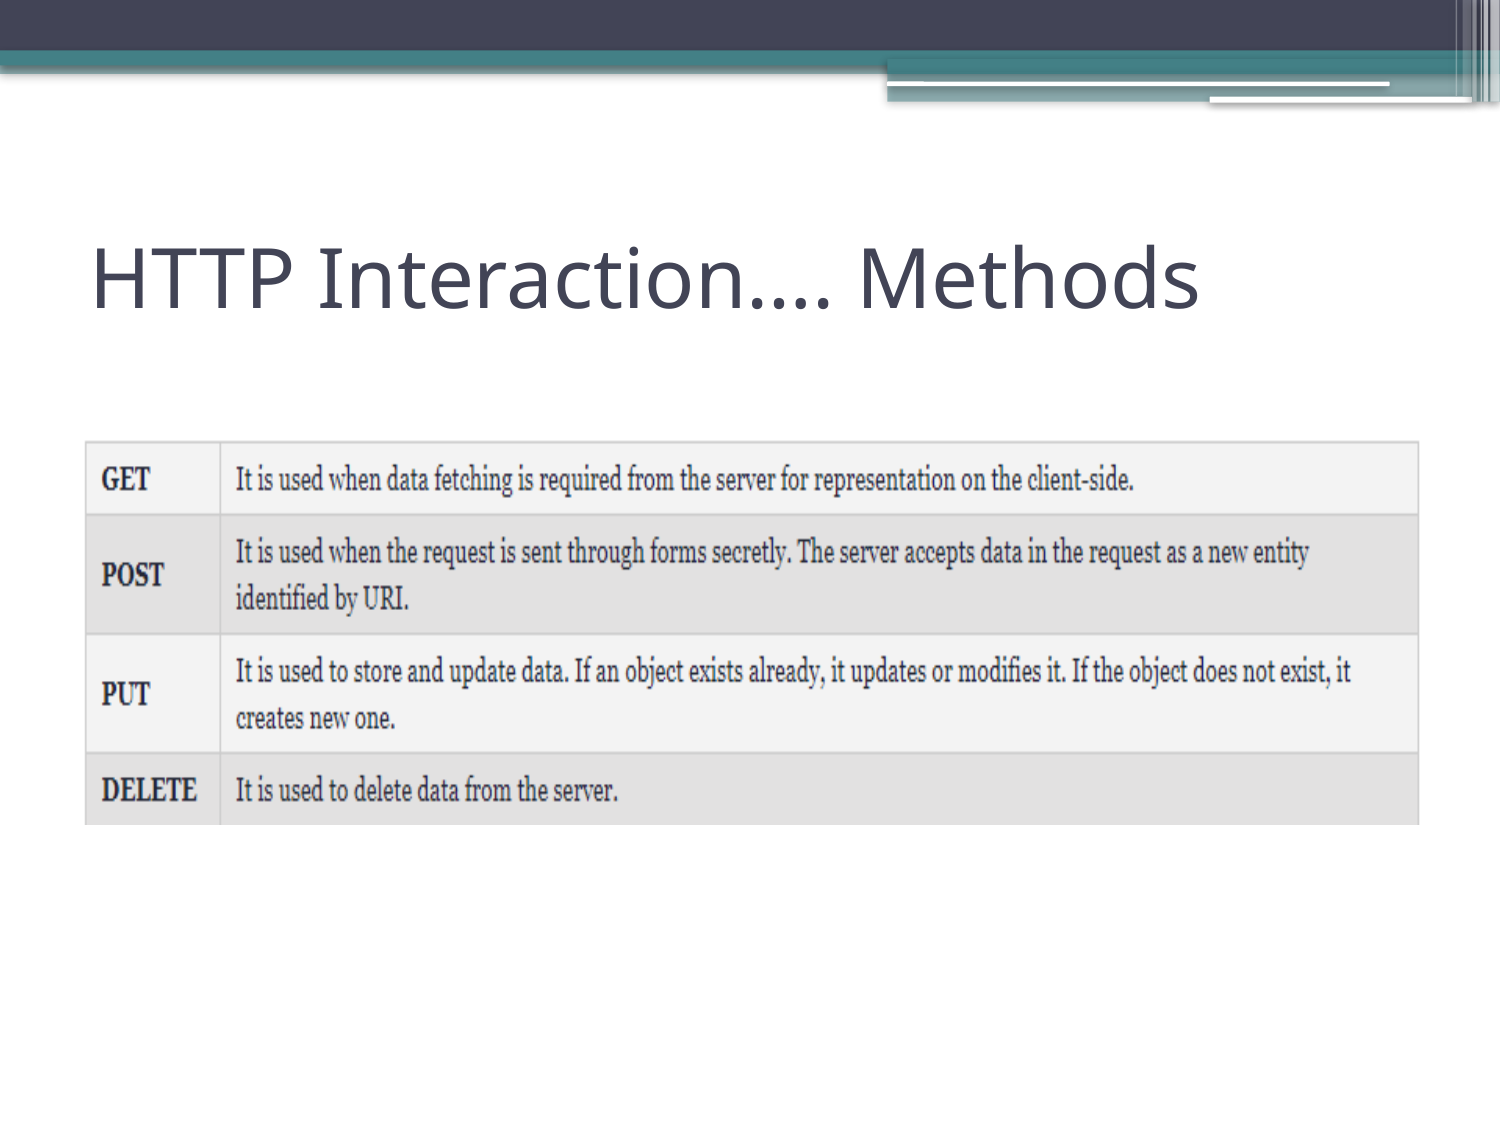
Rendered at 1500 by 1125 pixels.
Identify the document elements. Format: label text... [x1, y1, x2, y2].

title HTTP Interaction…. Methods [75, 187, 1425, 363]
picture [79, 430, 1421, 826]
